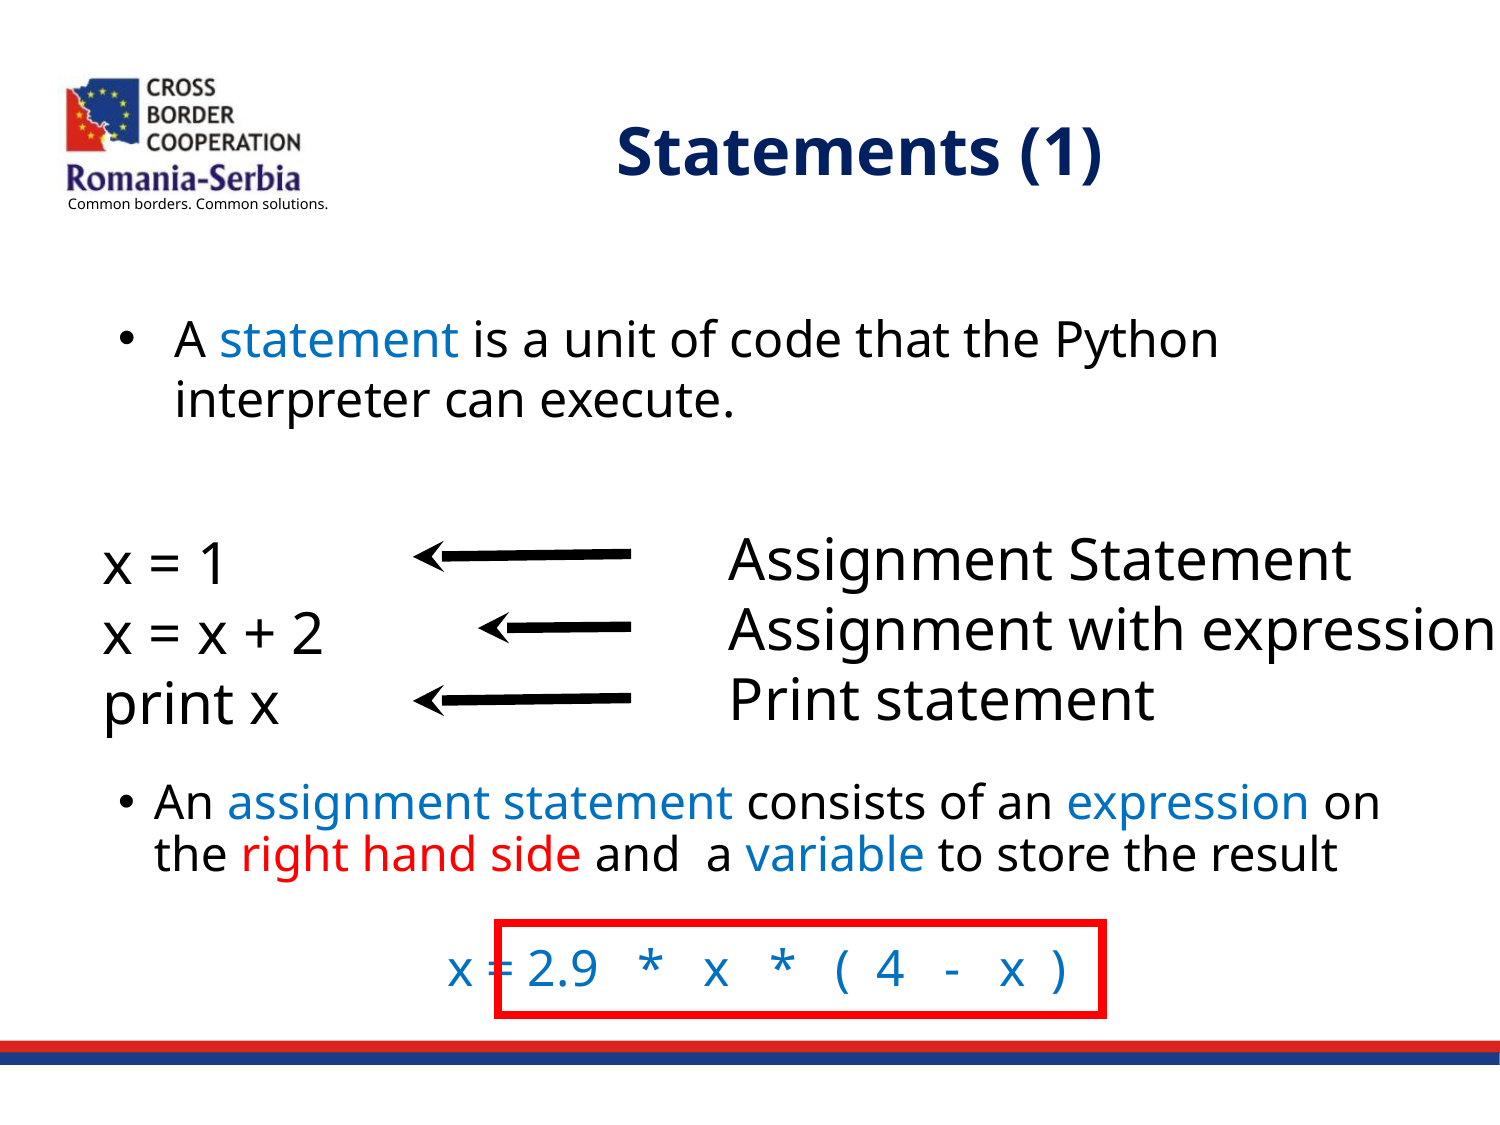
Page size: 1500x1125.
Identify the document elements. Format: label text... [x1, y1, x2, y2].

picture [41, 60, 325, 209]
text_box [498, 922, 1103, 1015]
text_box Assignment Statement Assignment with expression Print statement [728, 521, 1498, 732]
text_box An assignment statement consists of an expression on the right hand side and a variable to store the result [103, 770, 1397, 937]
text_box [477, 621, 491, 635]
text_box x = 1 x = x + 2 print x [102, 526, 326, 737]
title Statements (1) [328, 66, 1392, 232]
text_box [412, 694, 426, 707]
text_box x = 2.9 * x * ( 4 - x ) [447, 936, 498, 997]
text_box [412, 550, 426, 563]
list A statement is a unit of code that the Python interpreter can execute. [102, 299, 1398, 465]
